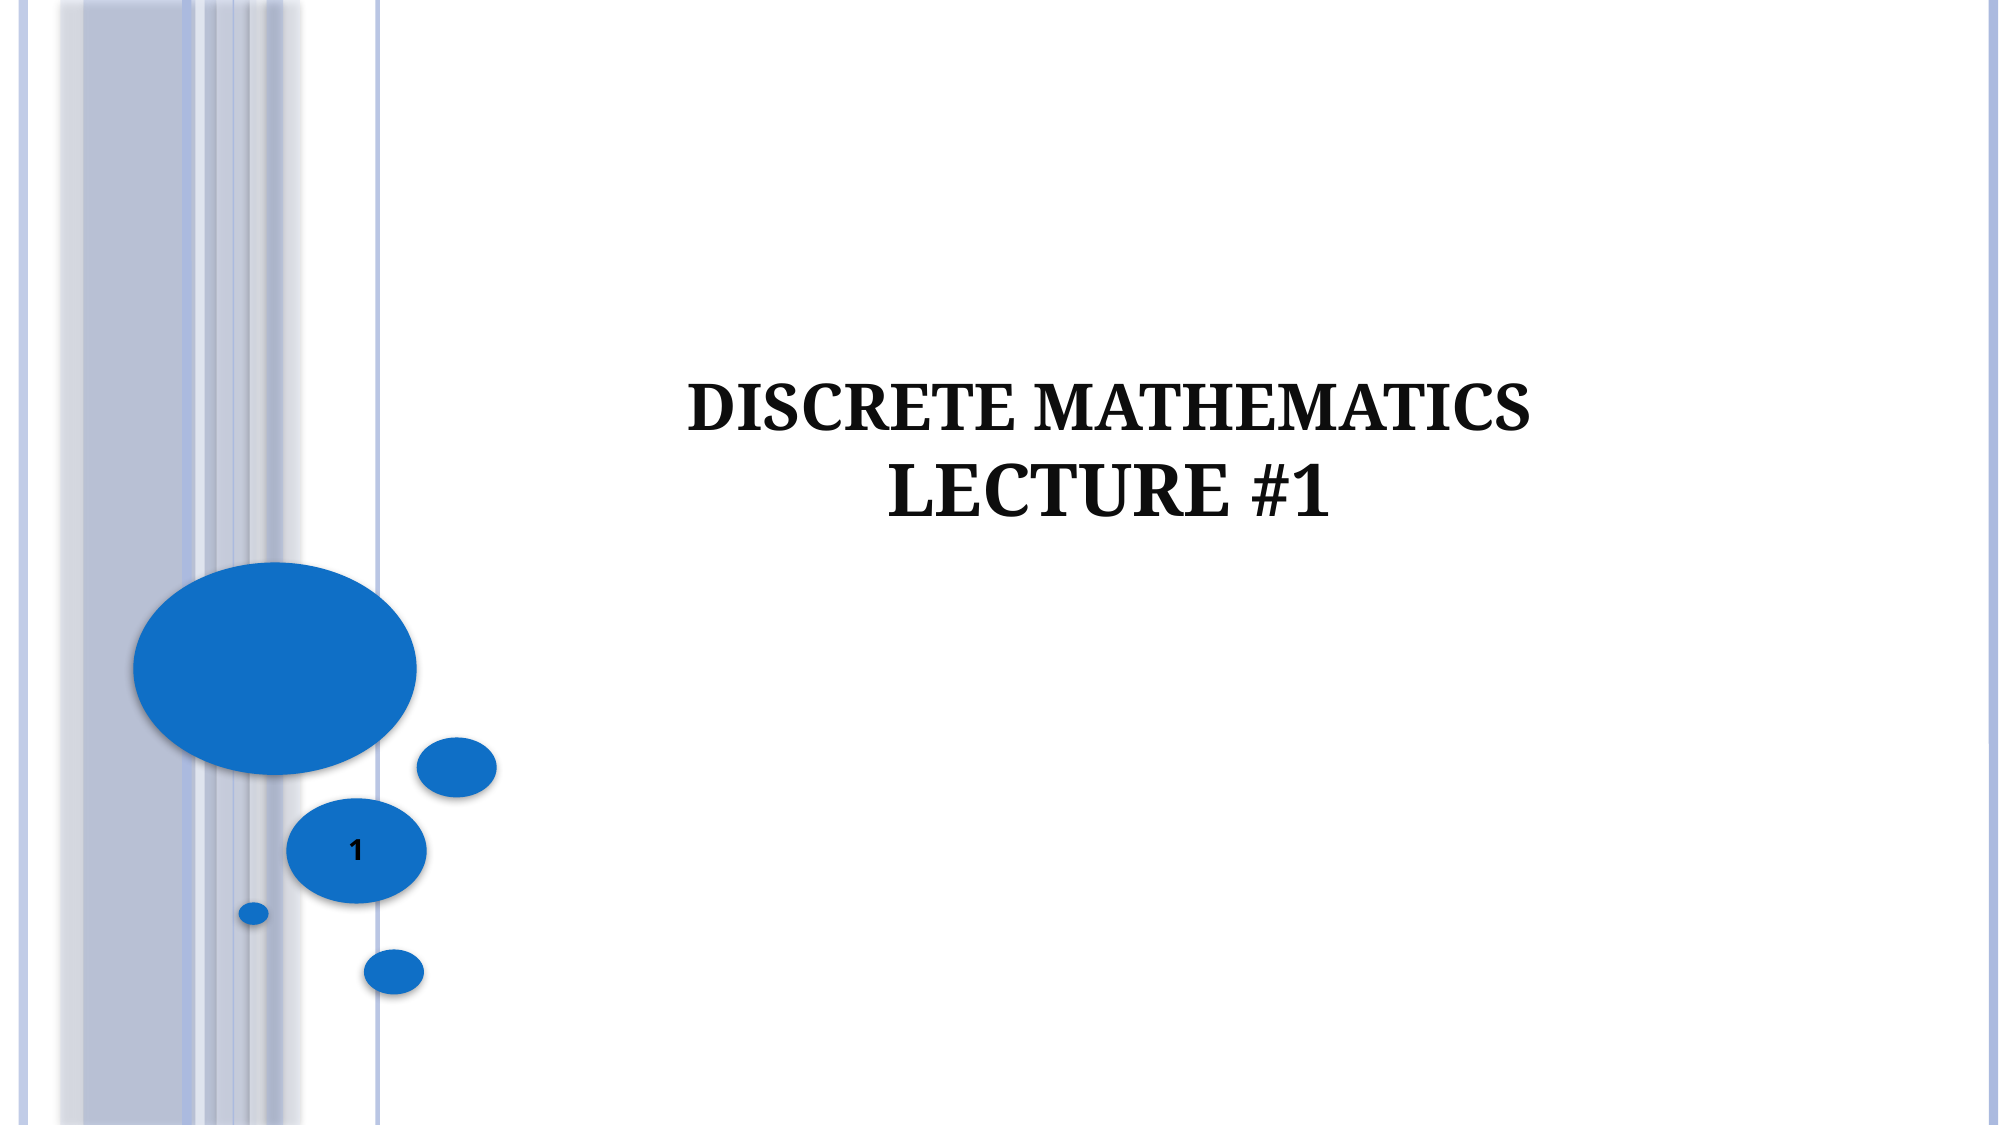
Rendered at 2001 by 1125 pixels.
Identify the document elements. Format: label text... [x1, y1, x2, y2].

slide_number 1 [289, 808, 424, 894]
text_box Discrete Mathematics Lecture #1 [388, 358, 1832, 539]
